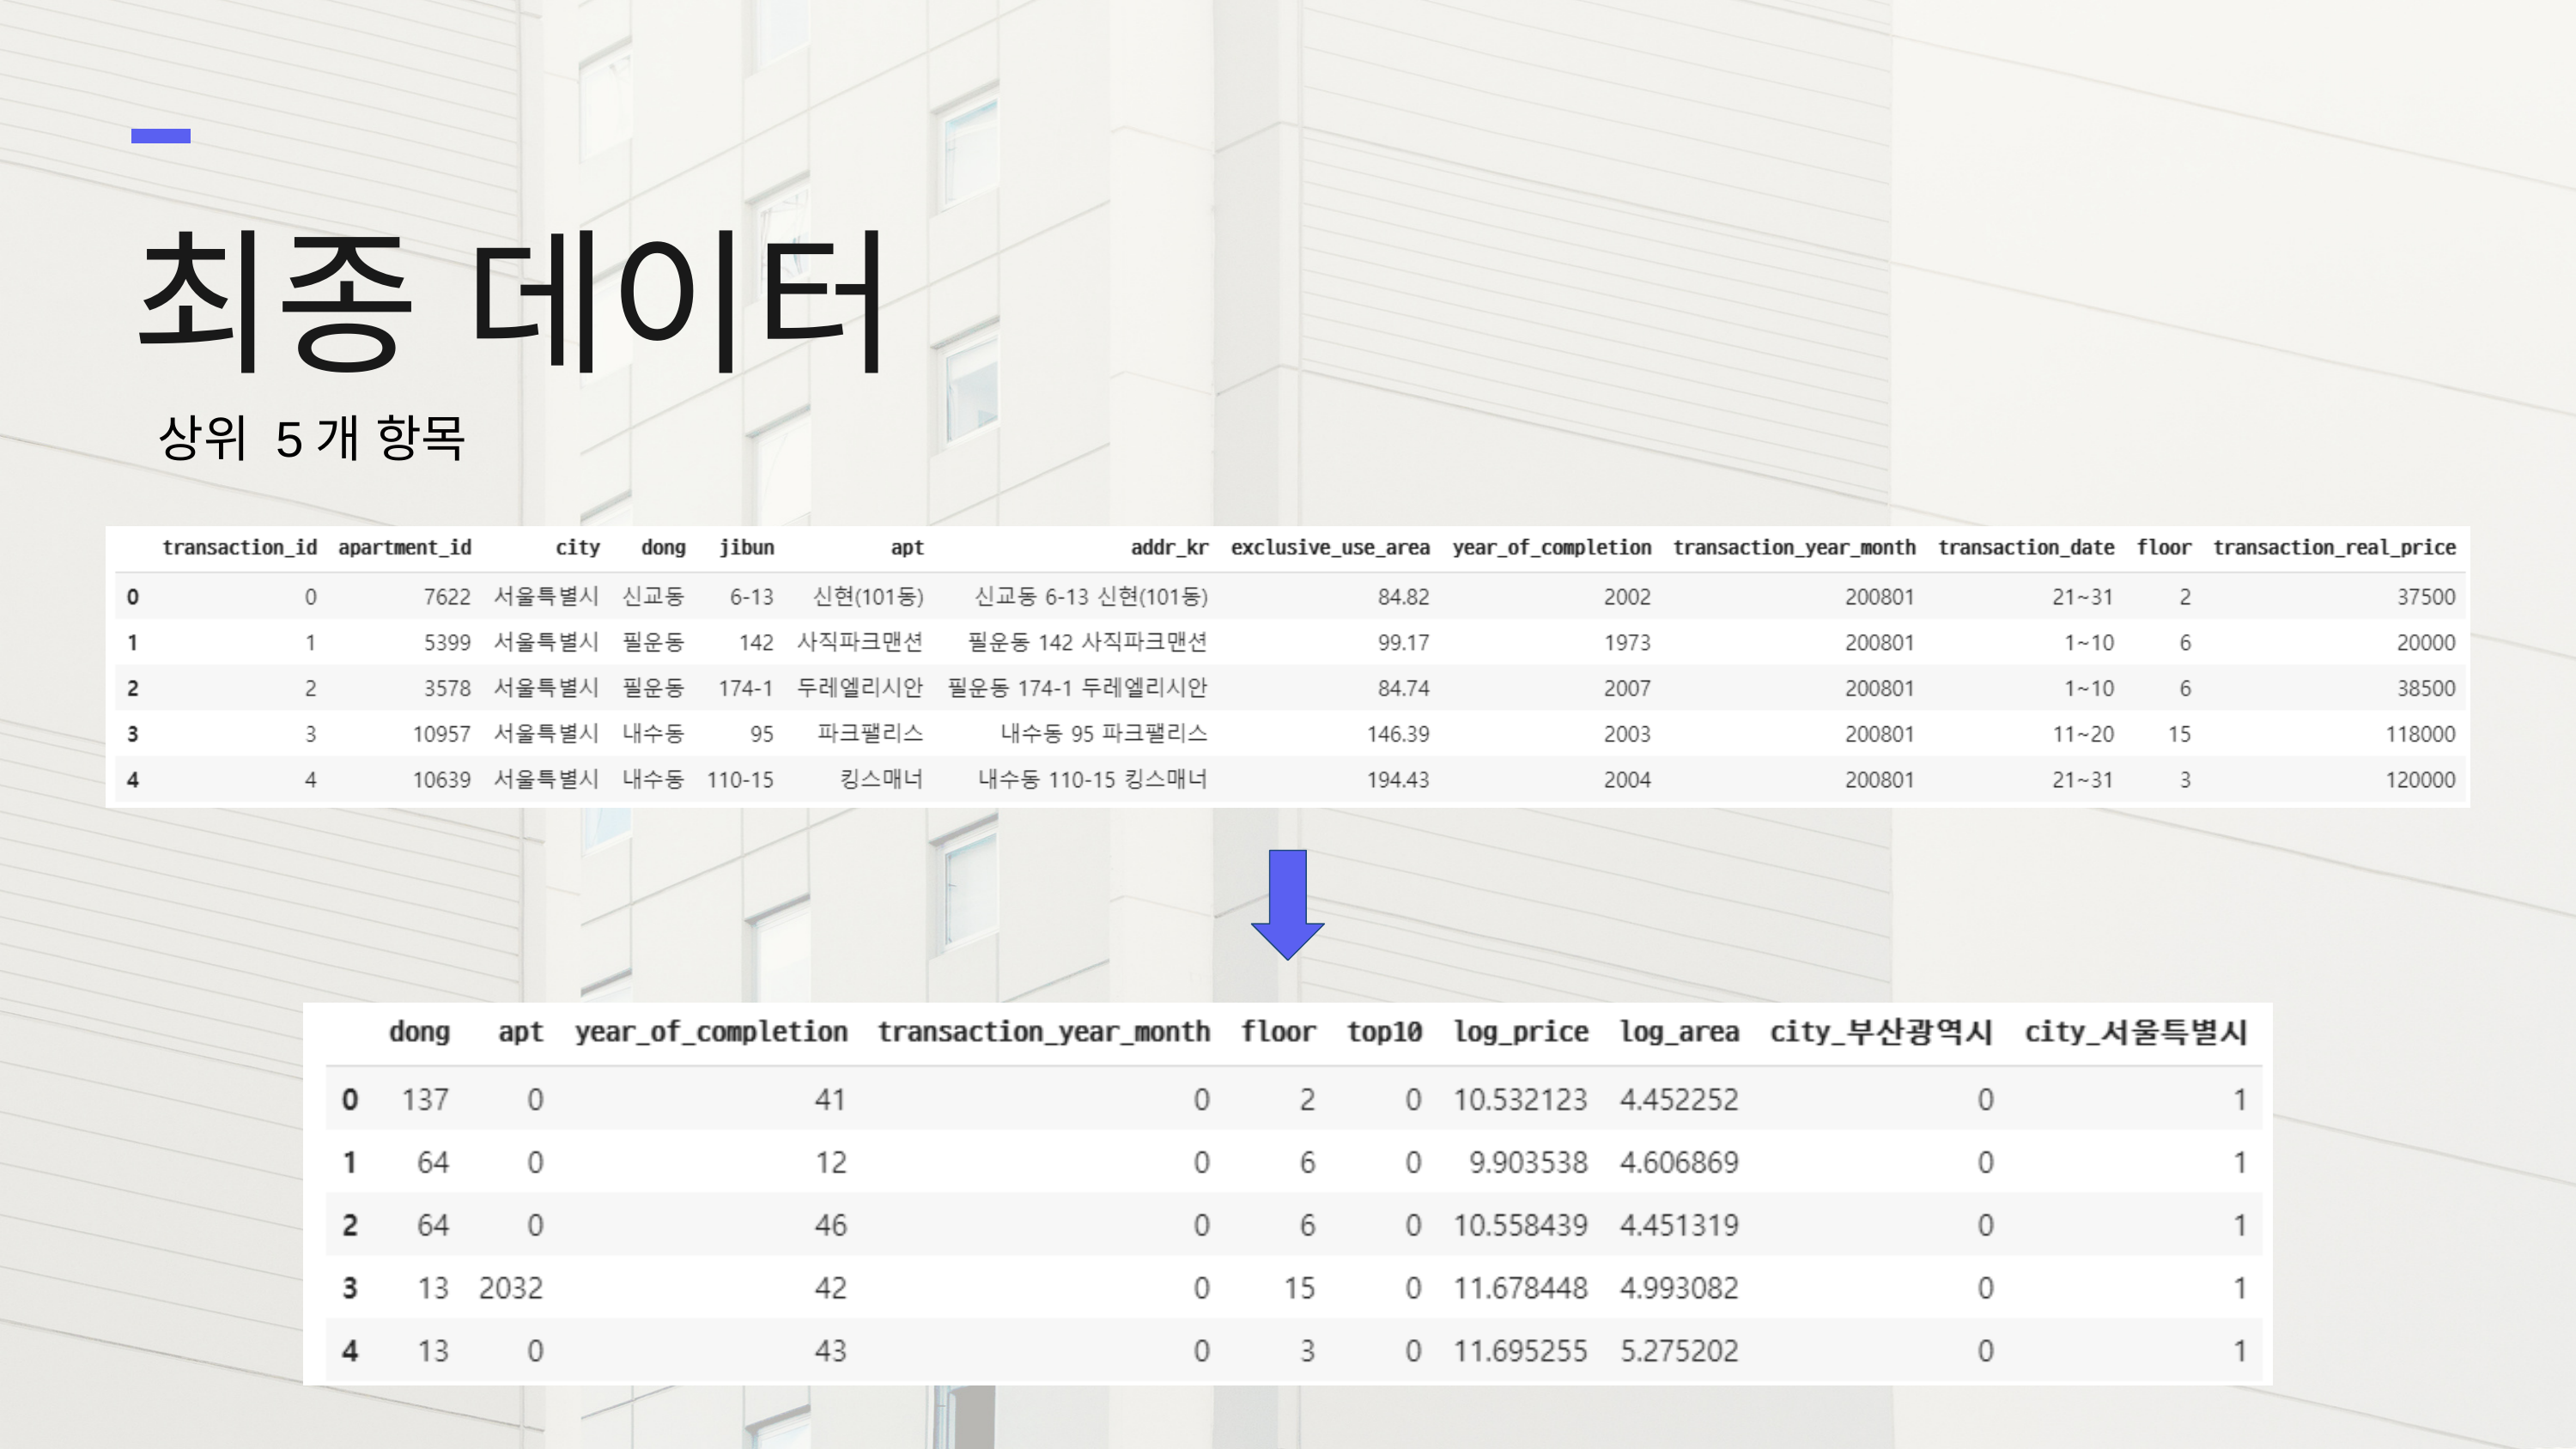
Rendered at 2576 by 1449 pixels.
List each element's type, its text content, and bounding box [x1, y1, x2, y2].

text_box [1251, 850, 1325, 961]
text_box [131, 136, 1000, 395]
picture [0, 0, 2576, 1449]
text_box 상위 5개 항목 [144, 401, 894, 480]
